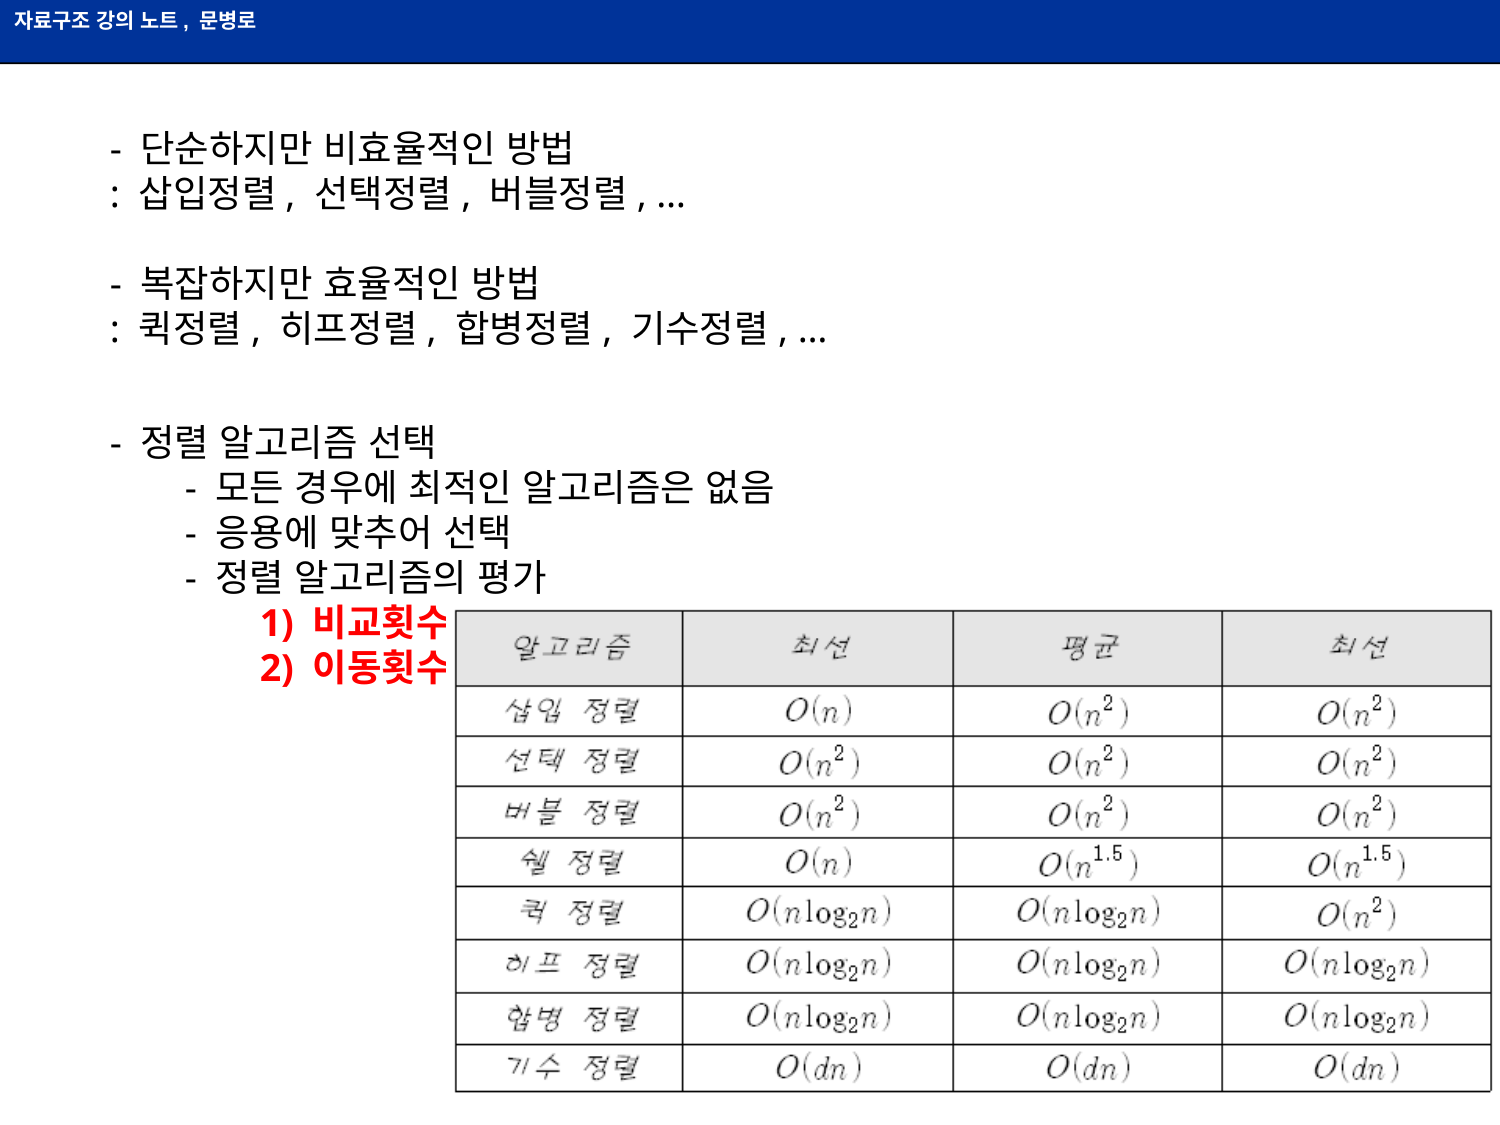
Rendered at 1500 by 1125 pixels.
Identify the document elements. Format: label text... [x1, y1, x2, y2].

text_box - 정렬 알고리즘 선택 - 모든 경우에 최적인 알고리즘은 없음 - 응용에 맞추어 선택 - 정렬 알고리즘의 평가 1) 비교횟수 2) 이동횟수 [95, 411, 845, 696]
text_box - 단순하지만 비효율적인 방법 : 삽입정렬, 선택정렬, 버블정렬, … - 복잡하지만 효율적인 방법 : 퀵정렬, 히프정렬, 합병정렬, 기수정렬, … [95, 117, 1200, 358]
picture [446, 601, 1500, 1102]
